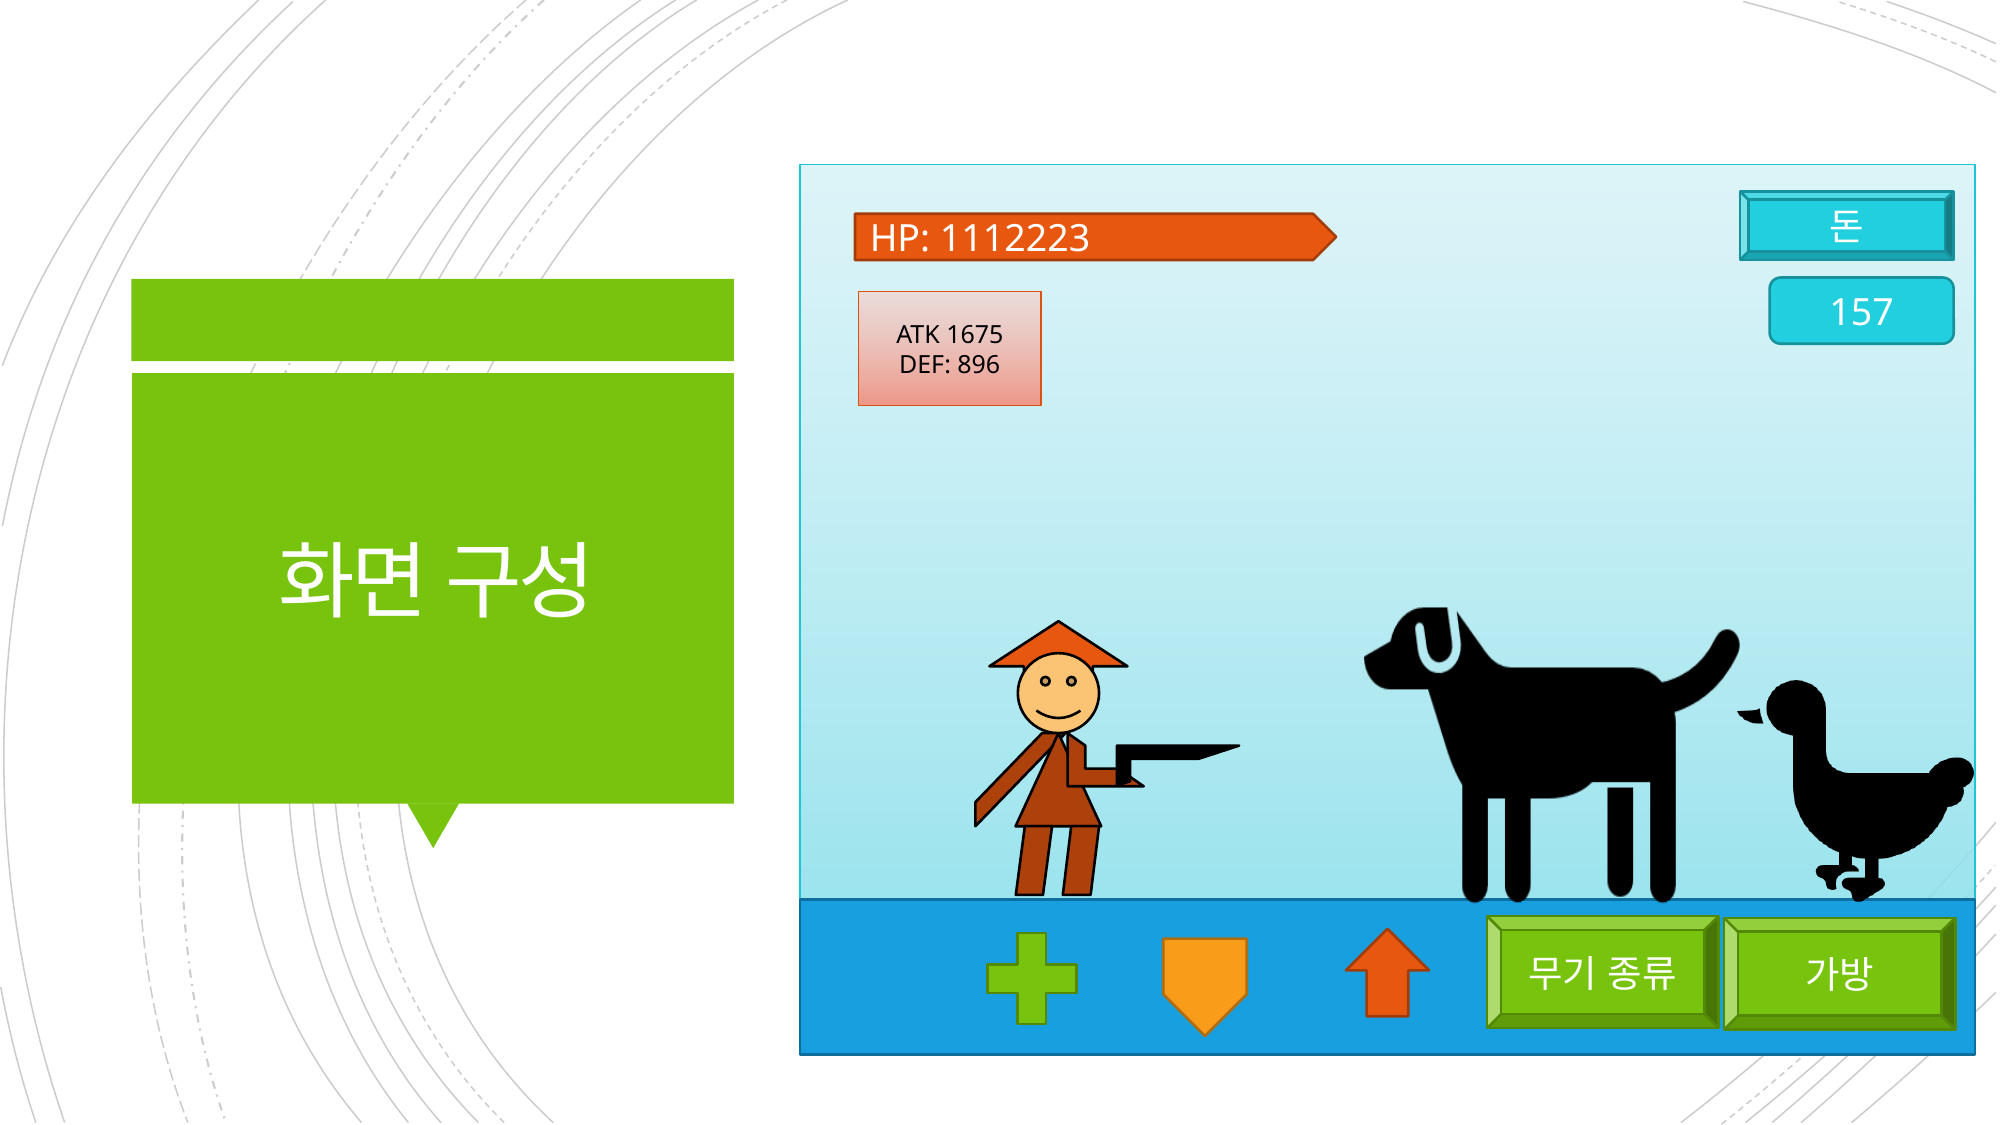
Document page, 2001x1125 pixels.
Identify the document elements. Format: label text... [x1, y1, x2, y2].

text_box [1014, 824, 1054, 897]
text_box [1066, 731, 1145, 788]
text_box [1161, 937, 1249, 1037]
text_box 가방 [1723, 939, 1957, 1031]
text_box [1059, 731, 1066, 738]
text_box [799, 898, 1976, 1056]
picture [1346, 493, 2000, 1017]
text_box 무기 종류 [1486, 1017, 1720, 1029]
text_box [1061, 824, 1101, 897]
text_box ATK 1675 DEF: 896 [858, 291, 1042, 406]
text_box [1016, 651, 1101, 733]
text_box [974, 731, 1058, 828]
text_box [1115, 744, 1241, 787]
text_box HP: 1112223 [853, 212, 1338, 262]
text_box [988, 620, 1129, 671]
text_box 157 [1768, 276, 1956, 346]
title 화면 구성 [185, 405, 688, 767]
text_box [799, 164, 1976, 898]
text_box [1014, 731, 1103, 828]
text_box [986, 932, 1078, 1025]
text_box 돈 [1739, 190, 1955, 261]
